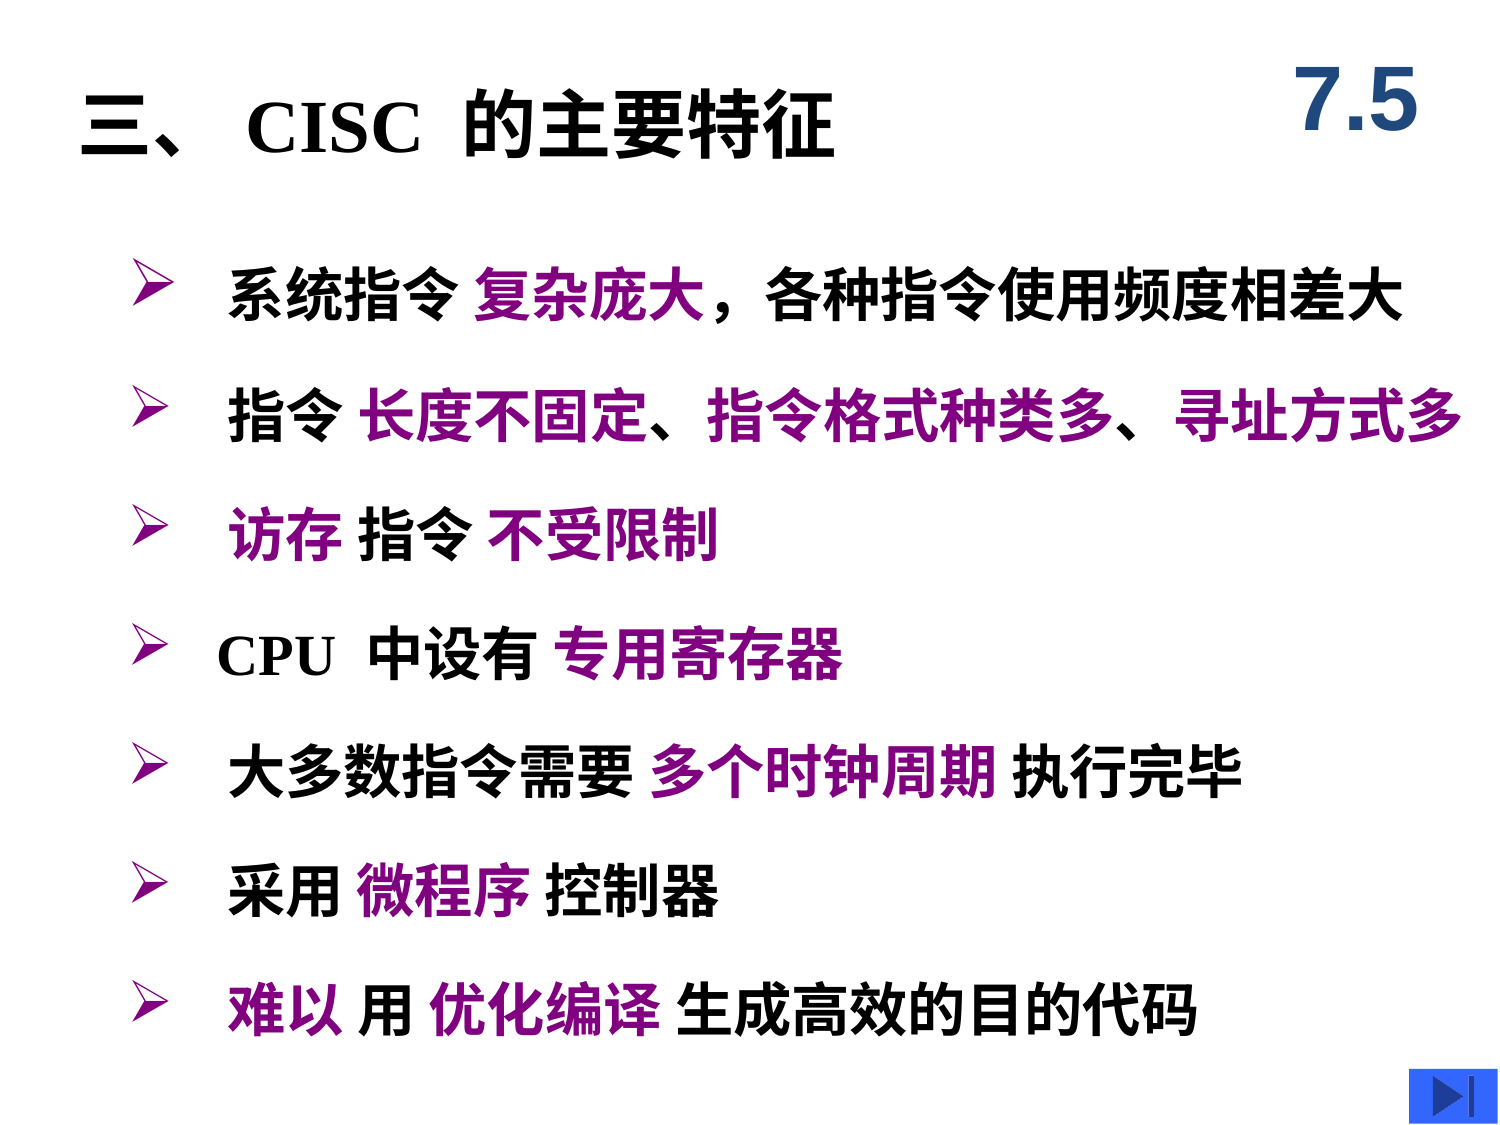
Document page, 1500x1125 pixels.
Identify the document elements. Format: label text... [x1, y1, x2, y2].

text_box 大多数指令需要 多个时钟周期 执行完毕 [112, 728, 1363, 813]
text_box 系统指令 复杂庞大，各种指令使用频度相差大 [112, 242, 1447, 338]
text_box 三、CISC 的主要特征 [62, 69, 975, 175]
text_box 指令 长度不固定、指令格式种类多、寻址方式多 [112, 371, 1500, 457]
text_box 7.5 [1262, 24, 1450, 163]
text_box 访存 指令 不受限制 [112, 490, 892, 576]
text_box [1409, 1068, 1498, 1124]
text_box 难以 用 优化编译 生成高效的目的代码 [112, 965, 1317, 1051]
text_box CPU 中设有 专用寄存器 [112, 609, 1152, 695]
text_box 采用 微程序 控制器 [112, 846, 875, 932]
